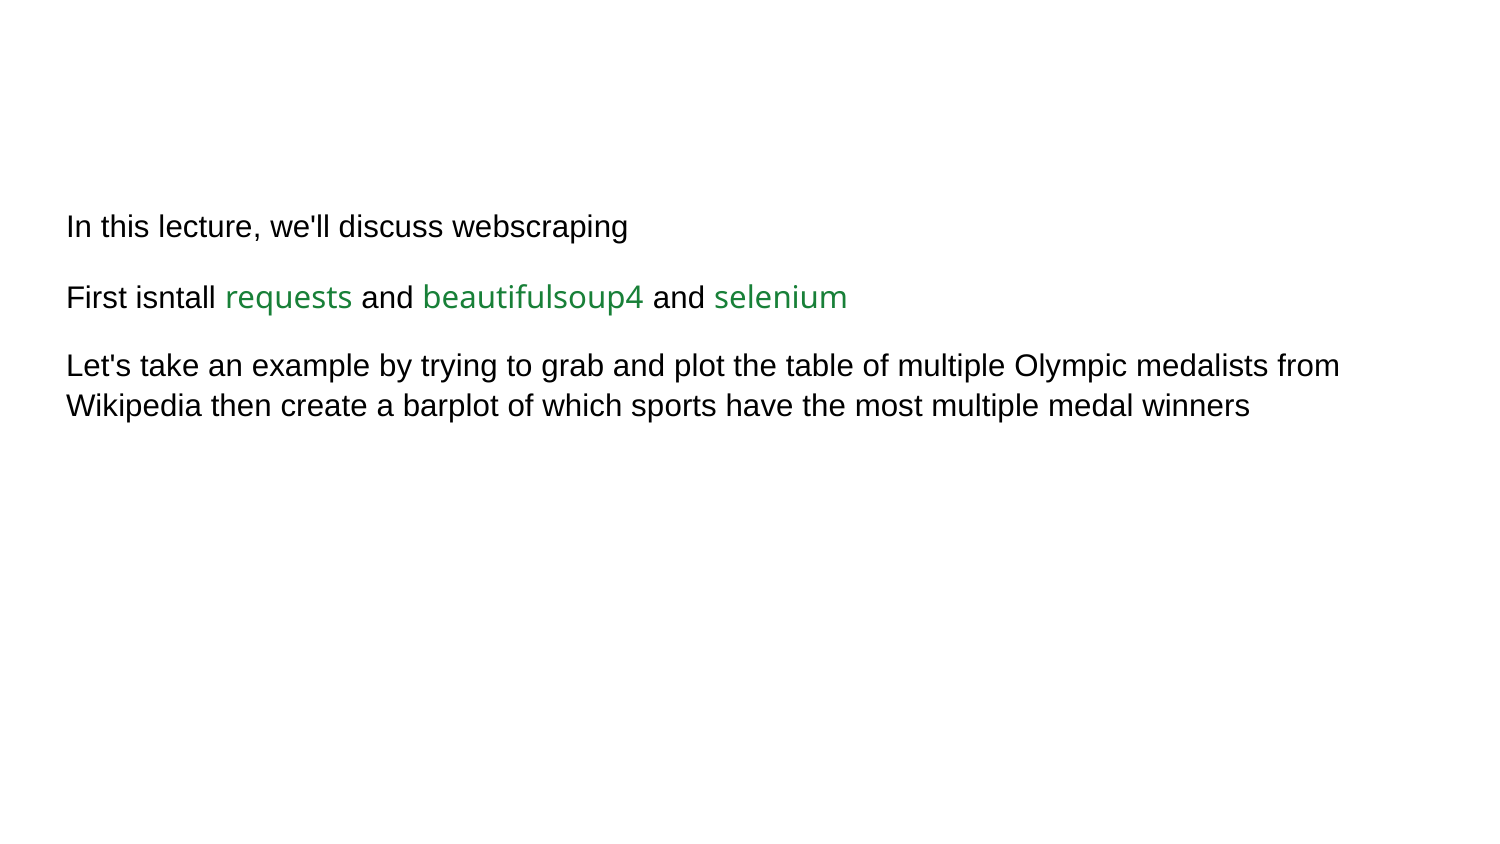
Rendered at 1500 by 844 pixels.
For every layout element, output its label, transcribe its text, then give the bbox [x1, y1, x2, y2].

list In this lecture, we'll discuss webscraping First isntall requests and beautifulsoup4 and selenium Let's take an example by trying to grab and plot the table of multiple Olympic medalists from Wikipedia then create a barplot of which sports have the most multiple medal winners [51, 189, 1449, 750]
